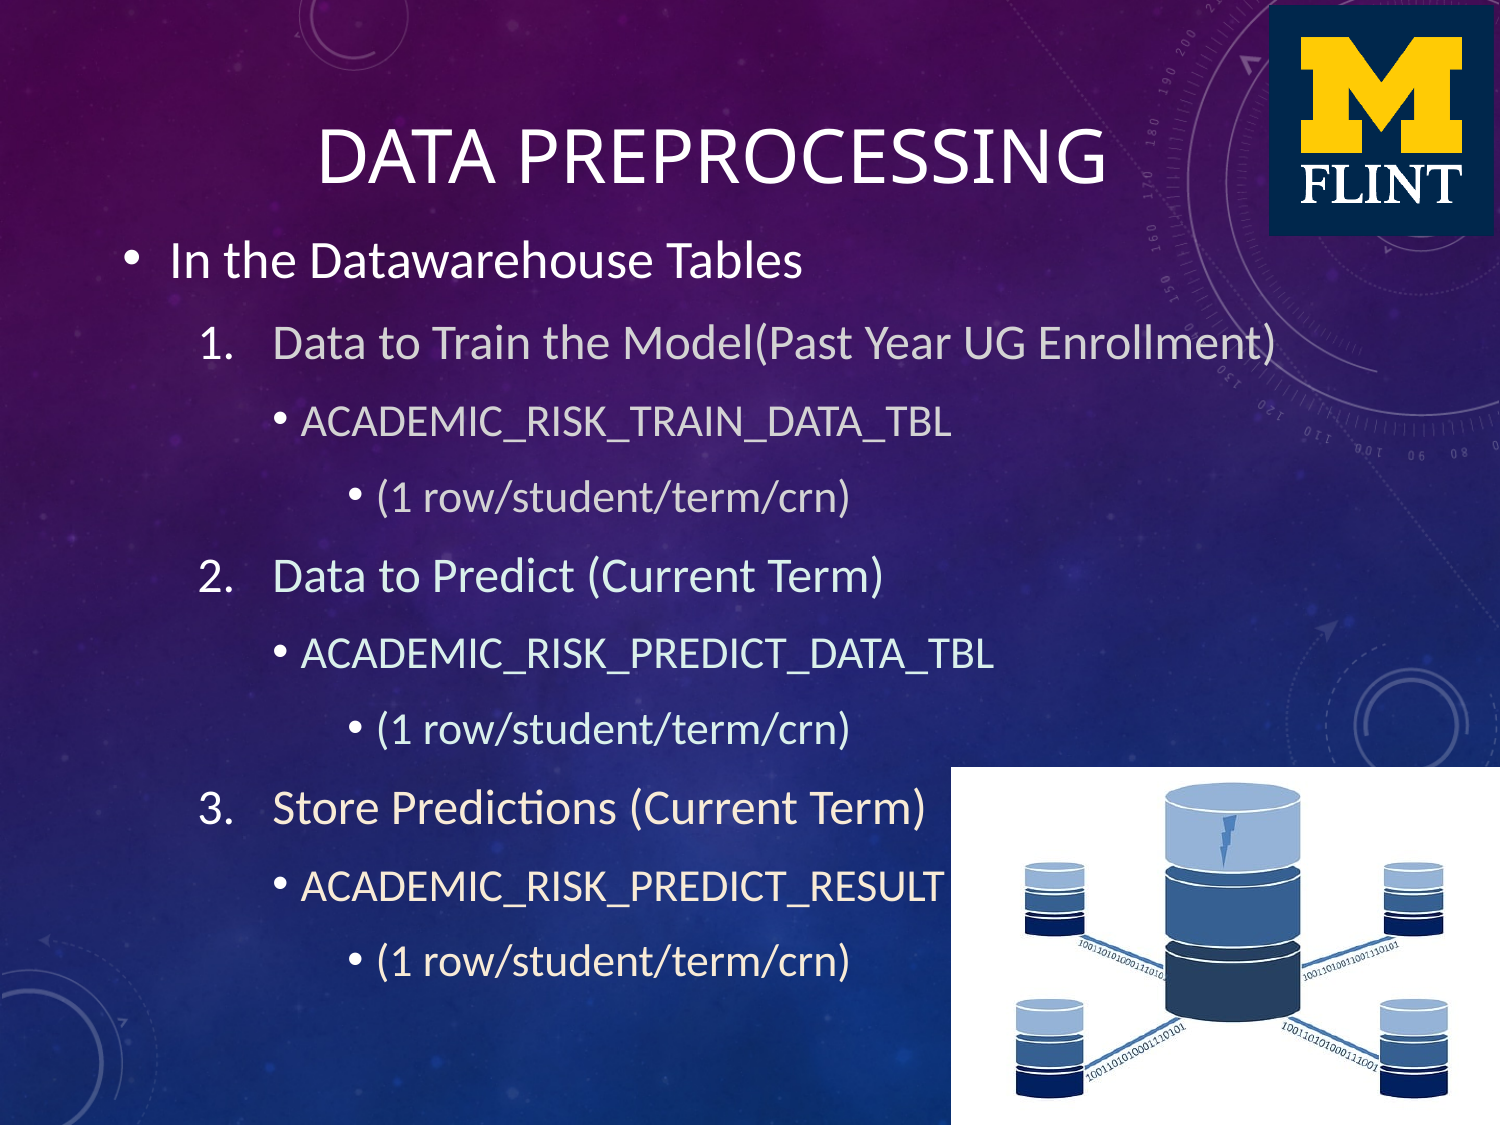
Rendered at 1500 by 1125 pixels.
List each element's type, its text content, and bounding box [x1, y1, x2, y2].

picture [0, 0, 1500, 1125]
list In the Datawarehouse Tables Data to Train the Model(Past Year UG Enrollment) ACADEMIC_RISK_TRAIN_DATA_TBL (1 row/student/term/crn) Data to Predict (Current Term) ACADEMIC_RISK_PREDICT_DATA_TBL (1 row/student/term/crn) Store Predictions (Current Term) ACADEMIC_RISK_PREDICT_RESULT (1 row/student/term/crn) [32, 216, 1423, 1092]
title Data preprocessing [75, 99, 1257, 207]
